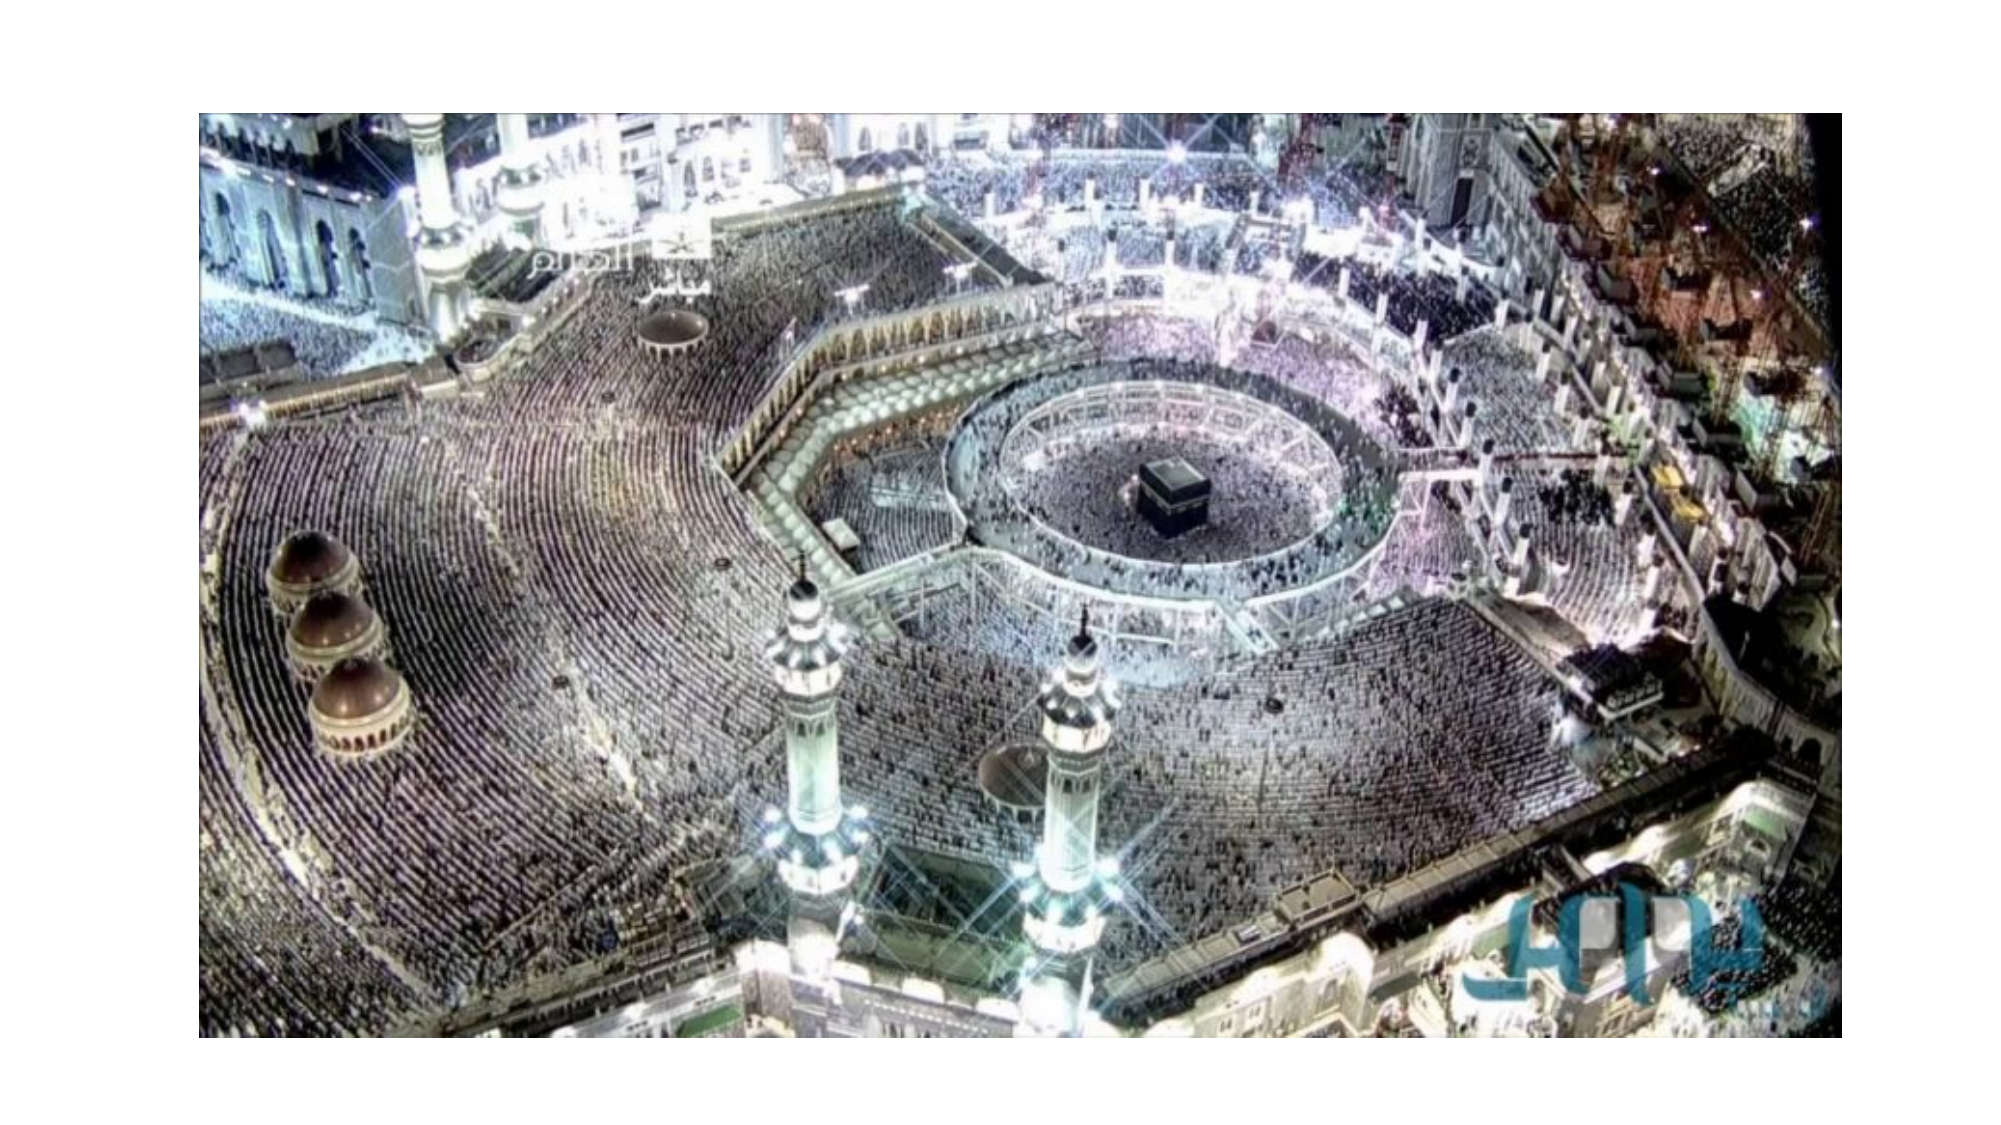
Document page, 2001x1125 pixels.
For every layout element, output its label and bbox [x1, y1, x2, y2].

picture [198, 113, 1842, 1038]
